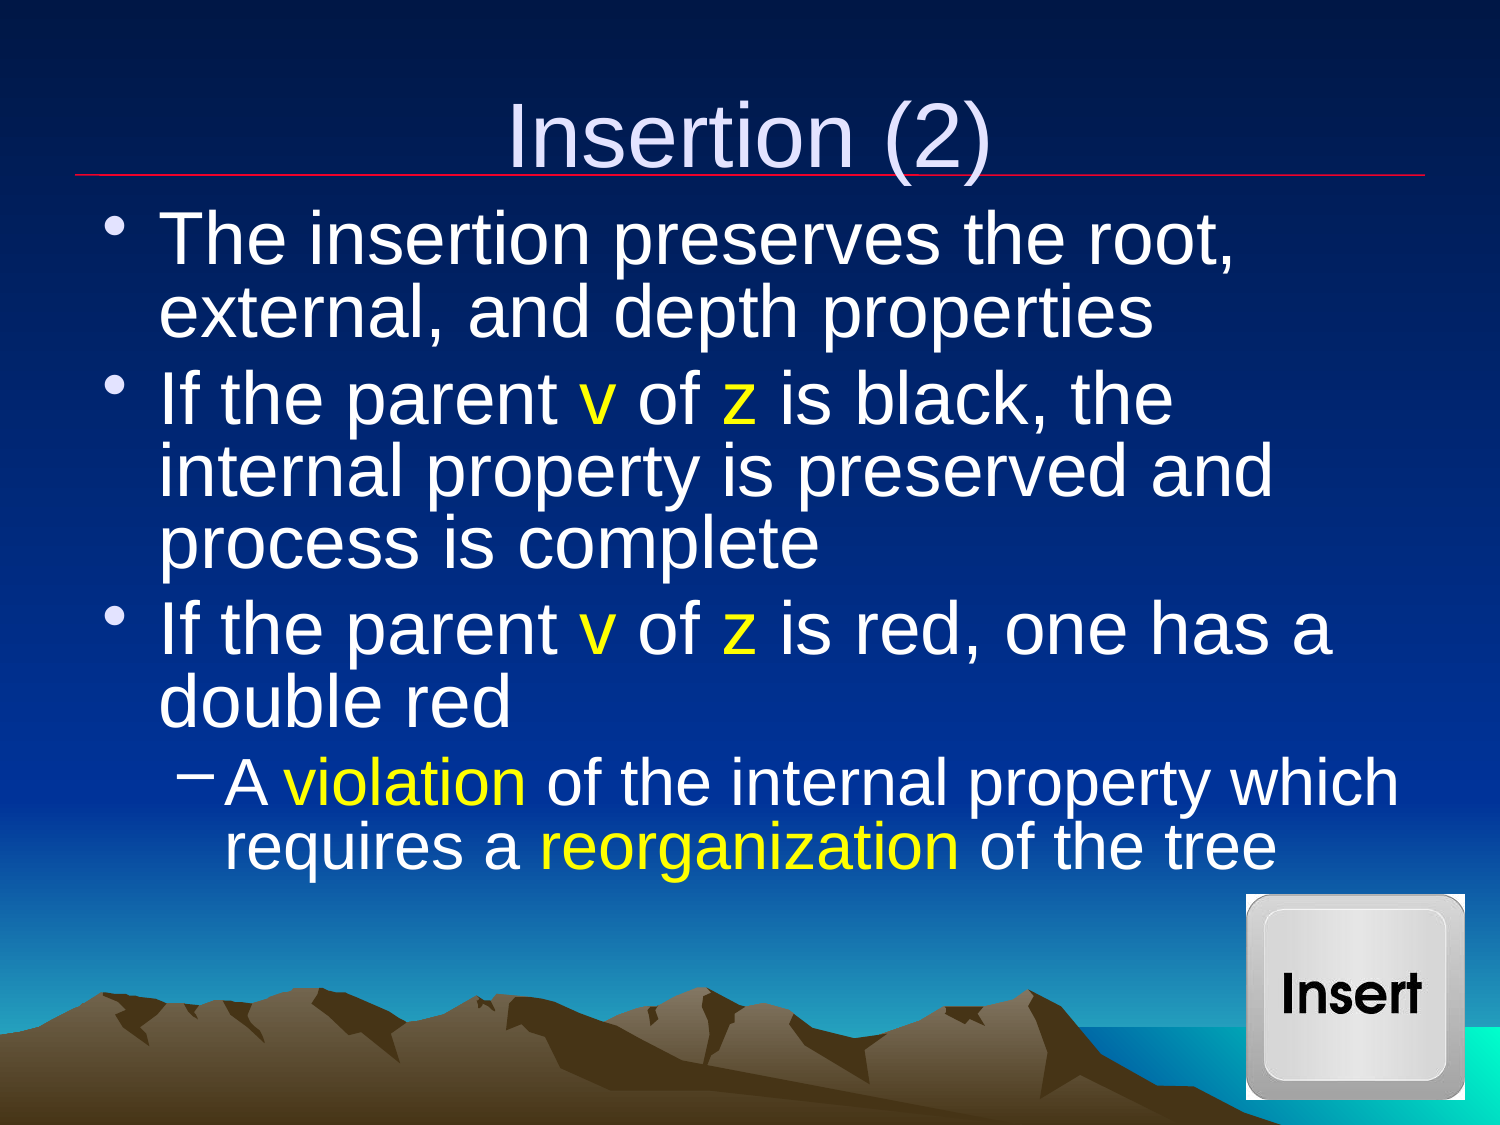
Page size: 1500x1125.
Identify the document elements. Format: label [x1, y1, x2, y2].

title [74, 37, 1426, 226]
list [87, 199, 1438, 938]
picture [1246, 894, 1465, 1103]
slide_number [1074, 1024, 1246, 1101]
